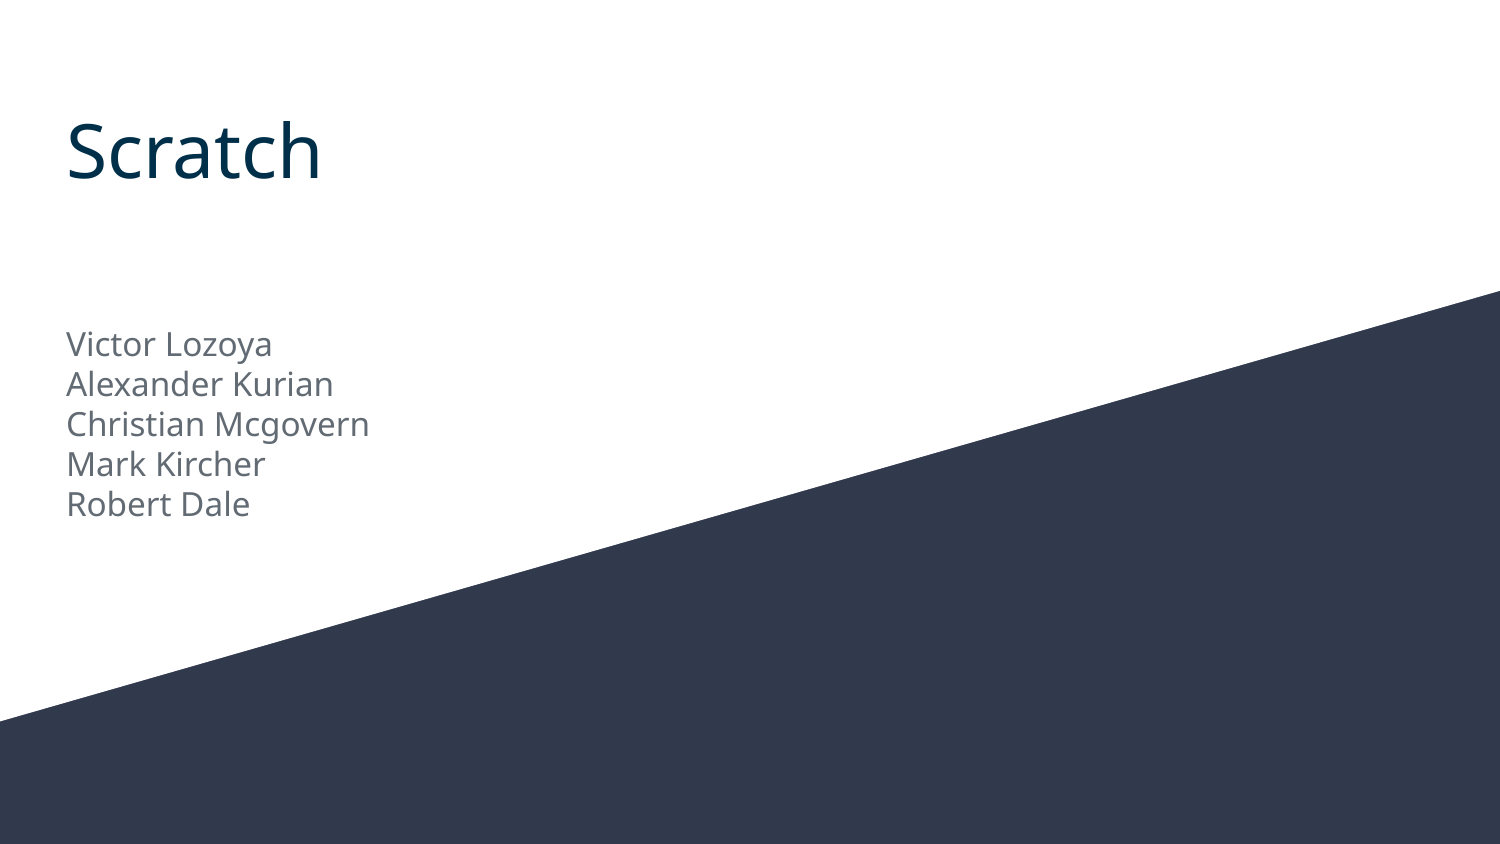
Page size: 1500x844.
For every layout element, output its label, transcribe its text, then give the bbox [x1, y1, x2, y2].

subtitle Victor Lozoya Alexander Kurian Christian Mcgovern Mark Kircher Robert Dale [51, 308, 748, 546]
title Scratch [51, 88, 1449, 299]
